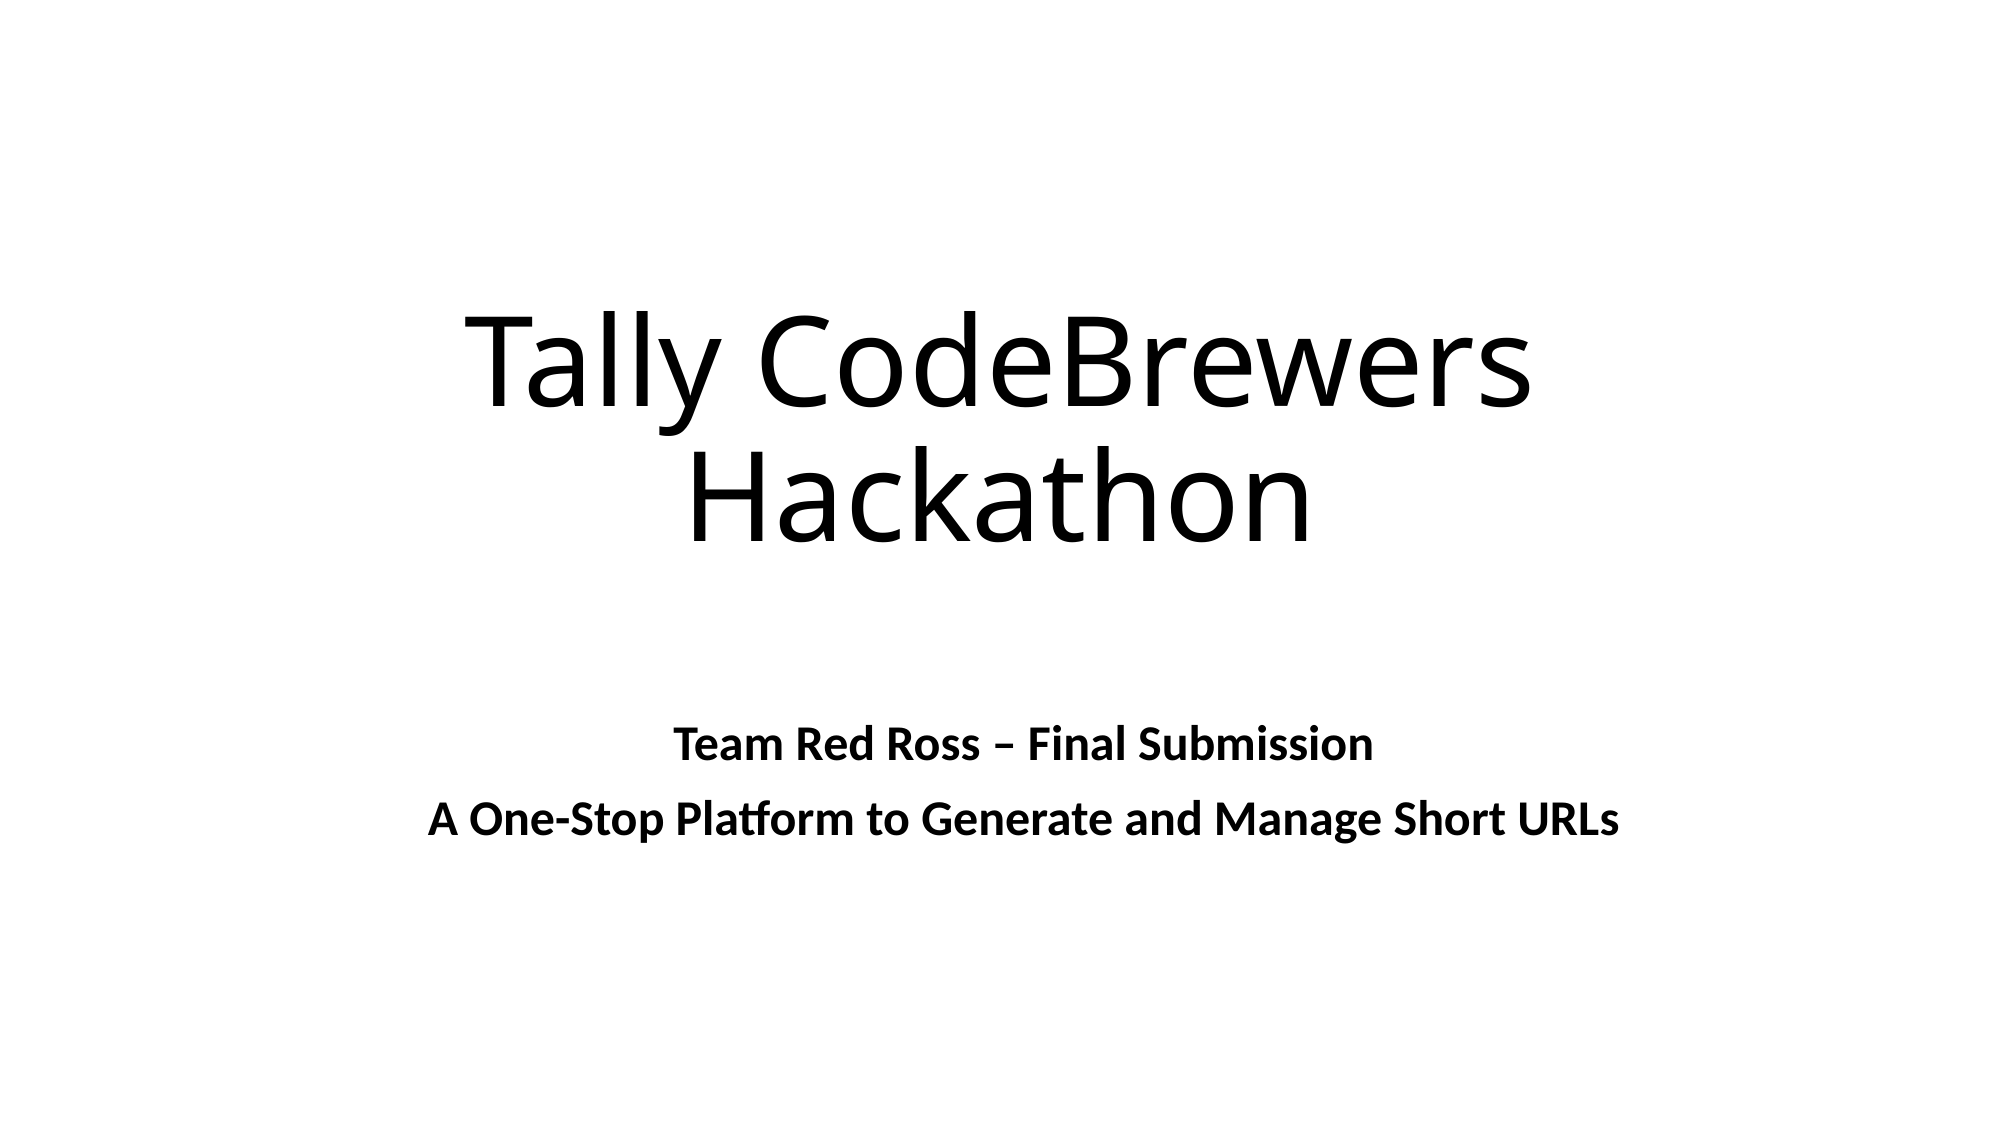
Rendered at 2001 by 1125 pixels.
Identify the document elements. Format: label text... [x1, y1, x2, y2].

title Tally CodeBrewers Hackathon [249, 184, 1750, 576]
subtitle Team Red Ross – Final Submission A One-Stop Platform to Generate and Manage Short URLs [274, 709, 1775, 982]
